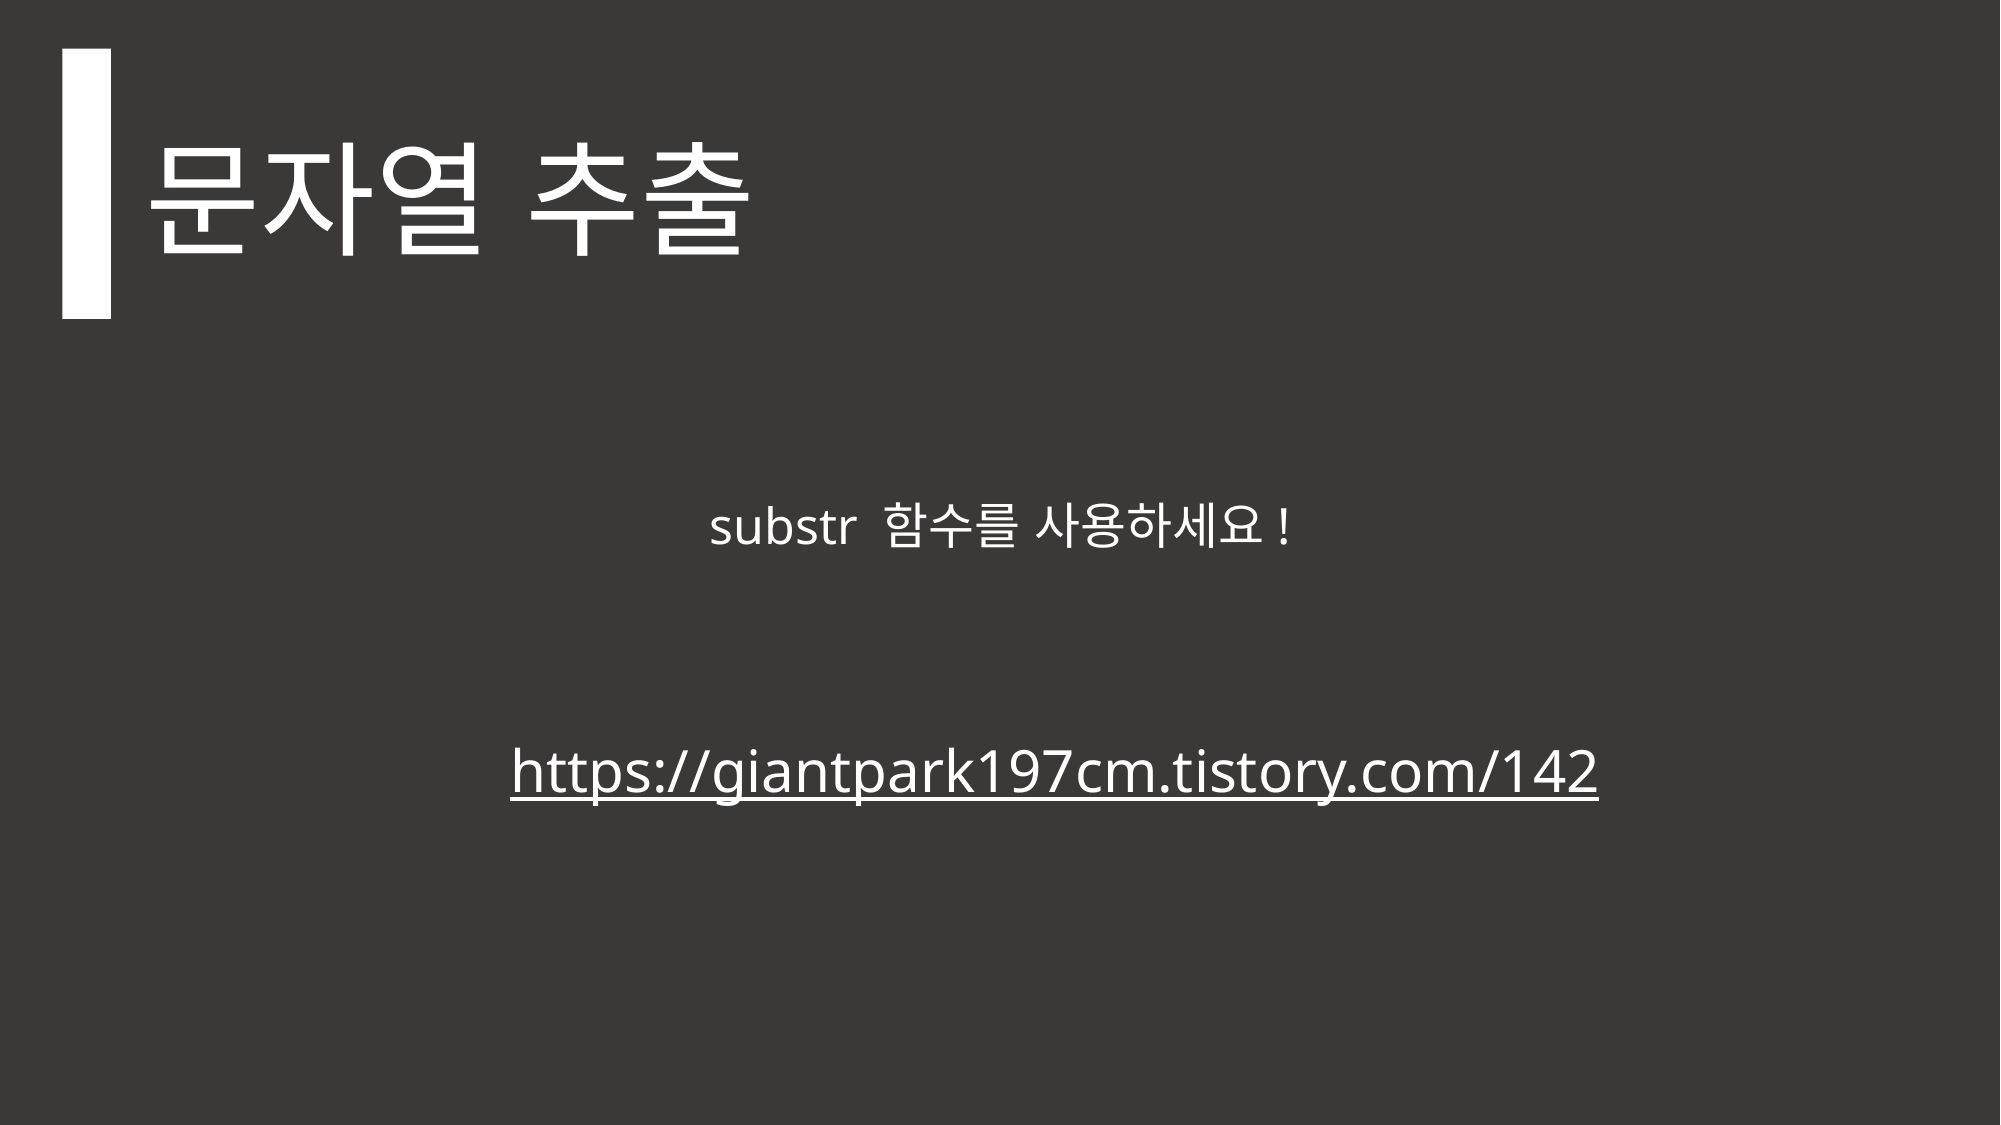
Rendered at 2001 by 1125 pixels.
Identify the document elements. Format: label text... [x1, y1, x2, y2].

text_box substr 함수를 사용하세요! [694, 486, 1306, 562]
text_box https://giantpark197cm.tistory.com/142 [495, 726, 1615, 891]
text_box [61, 48, 112, 320]
text_box 문자열 추출 [131, 114, 771, 280]
